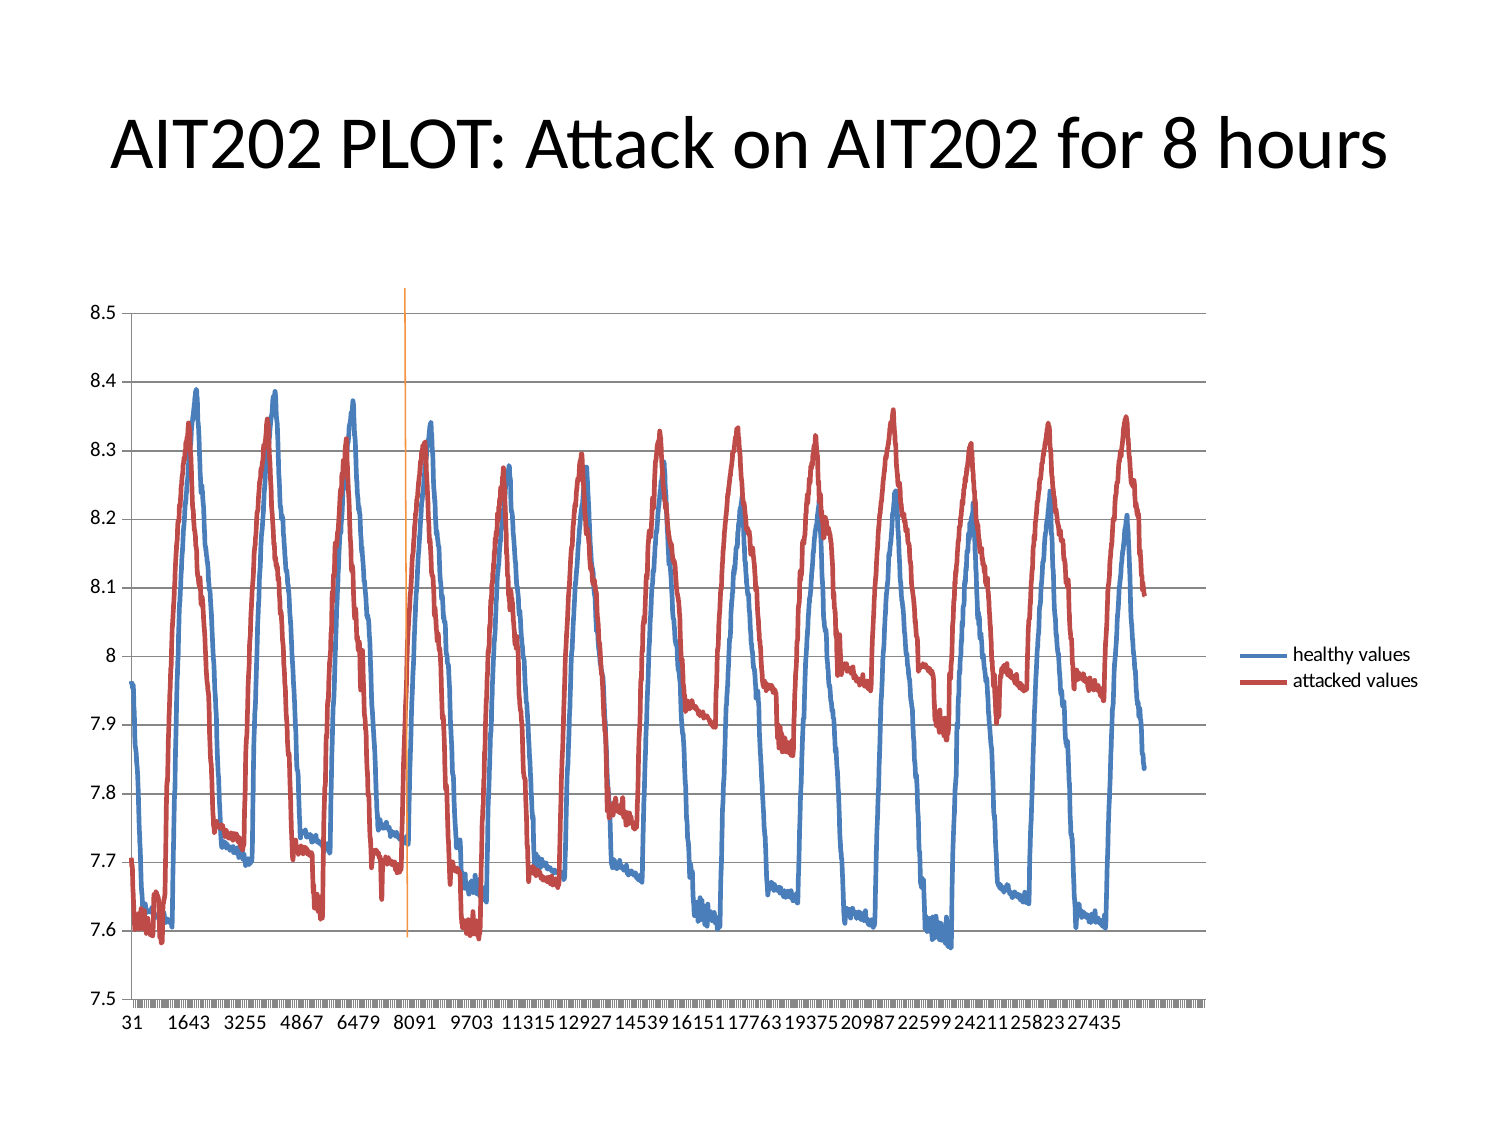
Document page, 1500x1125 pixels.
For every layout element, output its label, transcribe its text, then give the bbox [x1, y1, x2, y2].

chart [62, 287, 1438, 1051]
title AIT202 PLOT: Attack on AIT202 for 8 hours [75, 45, 1425, 233]
